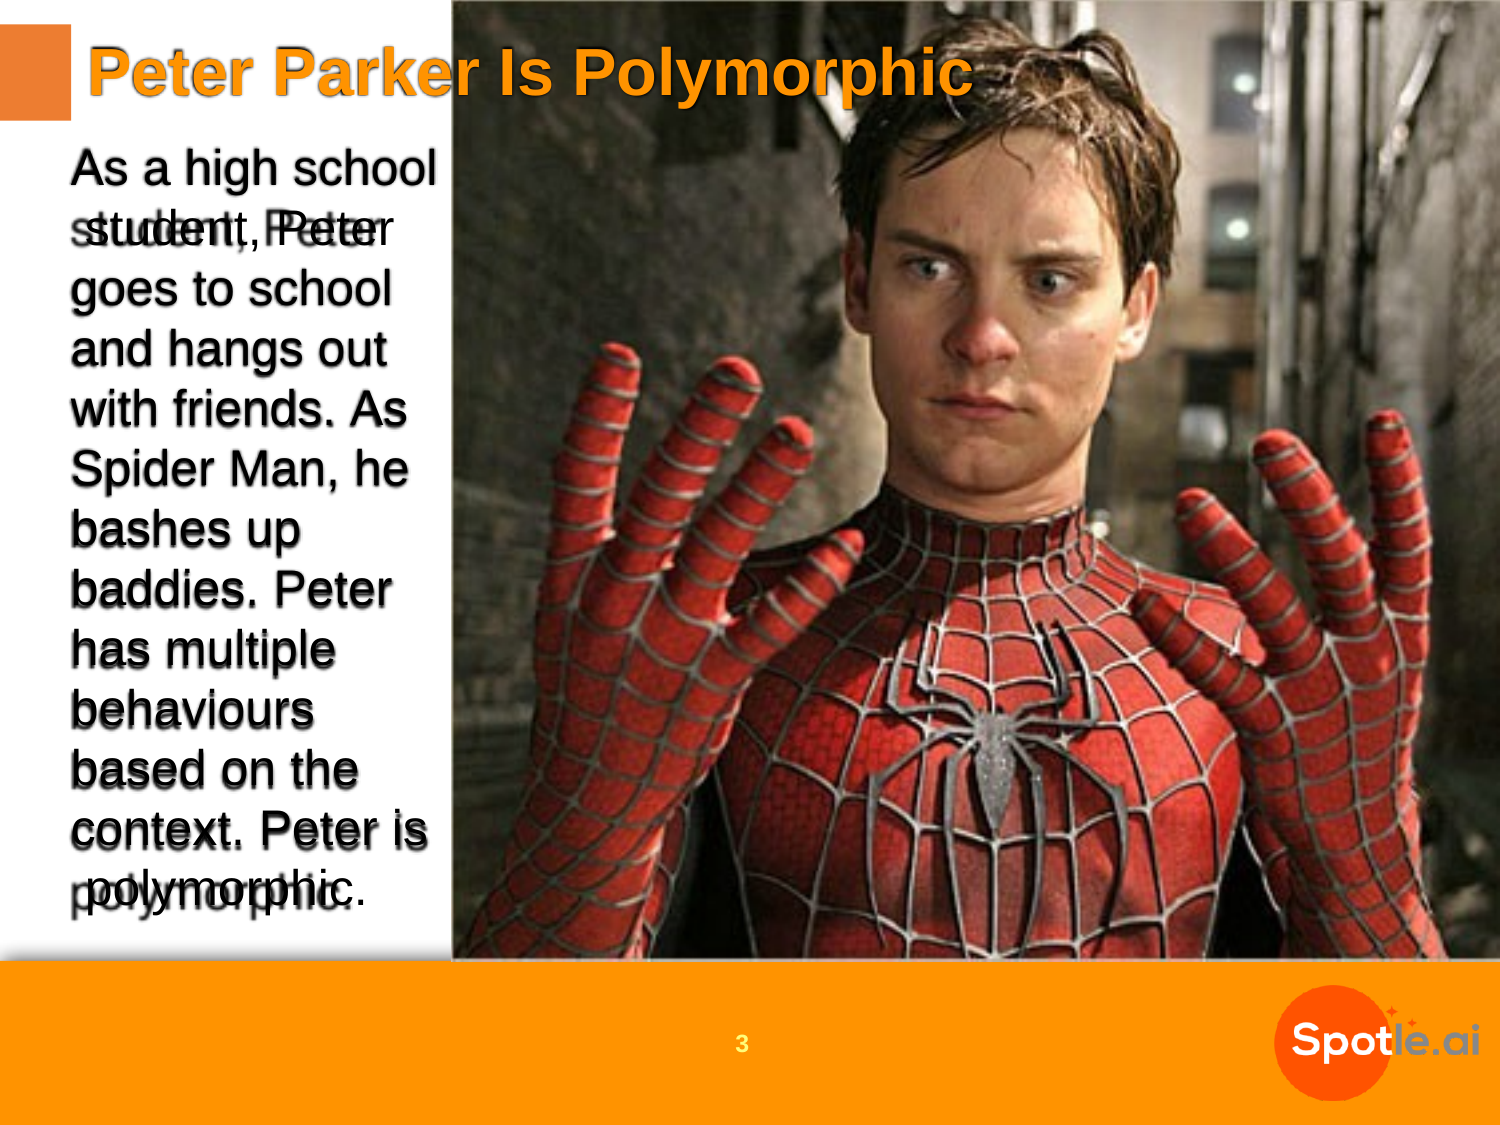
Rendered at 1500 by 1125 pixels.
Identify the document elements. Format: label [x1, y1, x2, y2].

text_box [0, 0, 1500, 1125]
text_box [68, 145, 438, 926]
